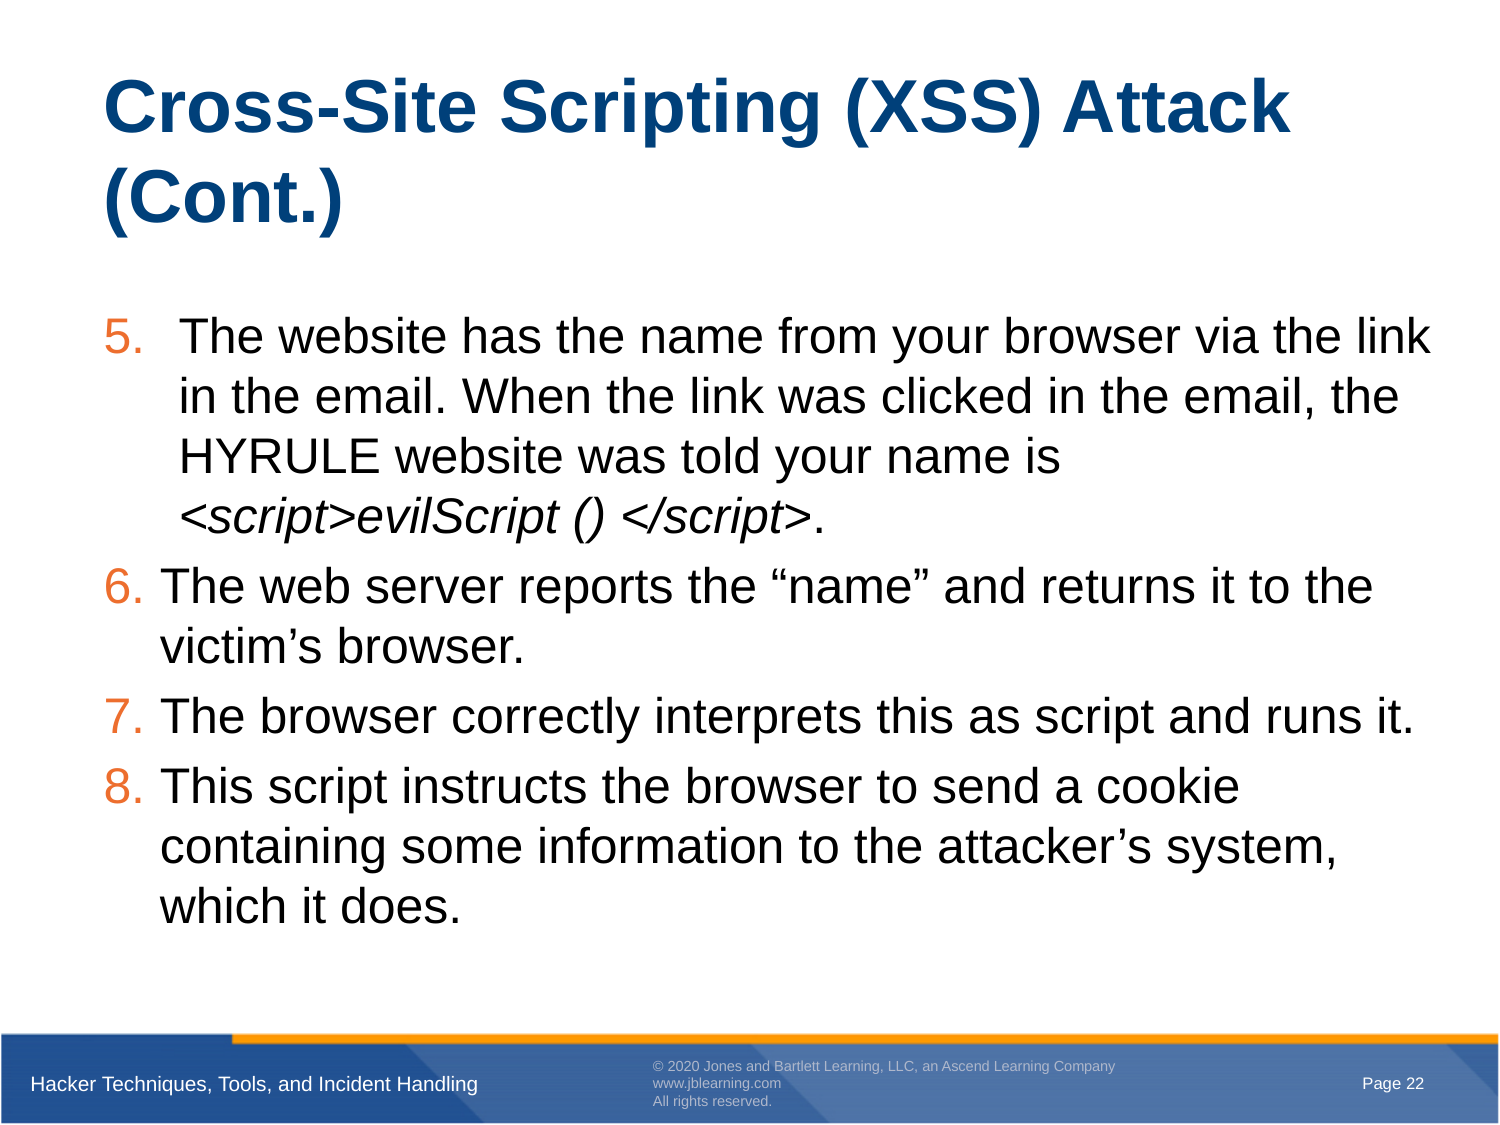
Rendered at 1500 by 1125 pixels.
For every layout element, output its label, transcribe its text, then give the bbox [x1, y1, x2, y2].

title Cross-Site Scripting (XSS) Attack (Cont.) [88, 49, 1451, 129]
picture [0, 1032, 1500, 1125]
list The website has the name from your browser via the link in the email. When the link was clicked in the email, the HYRULE website was told your name is <script>evilScript () </script>. The web server reports the “name” and returns it to the victim’s browser. The browser correctly interprets this as script and runs it. This script instructs the browser to send a cookie containing some information to the attacker’s system, which it does. [88, 295, 1451, 976]
